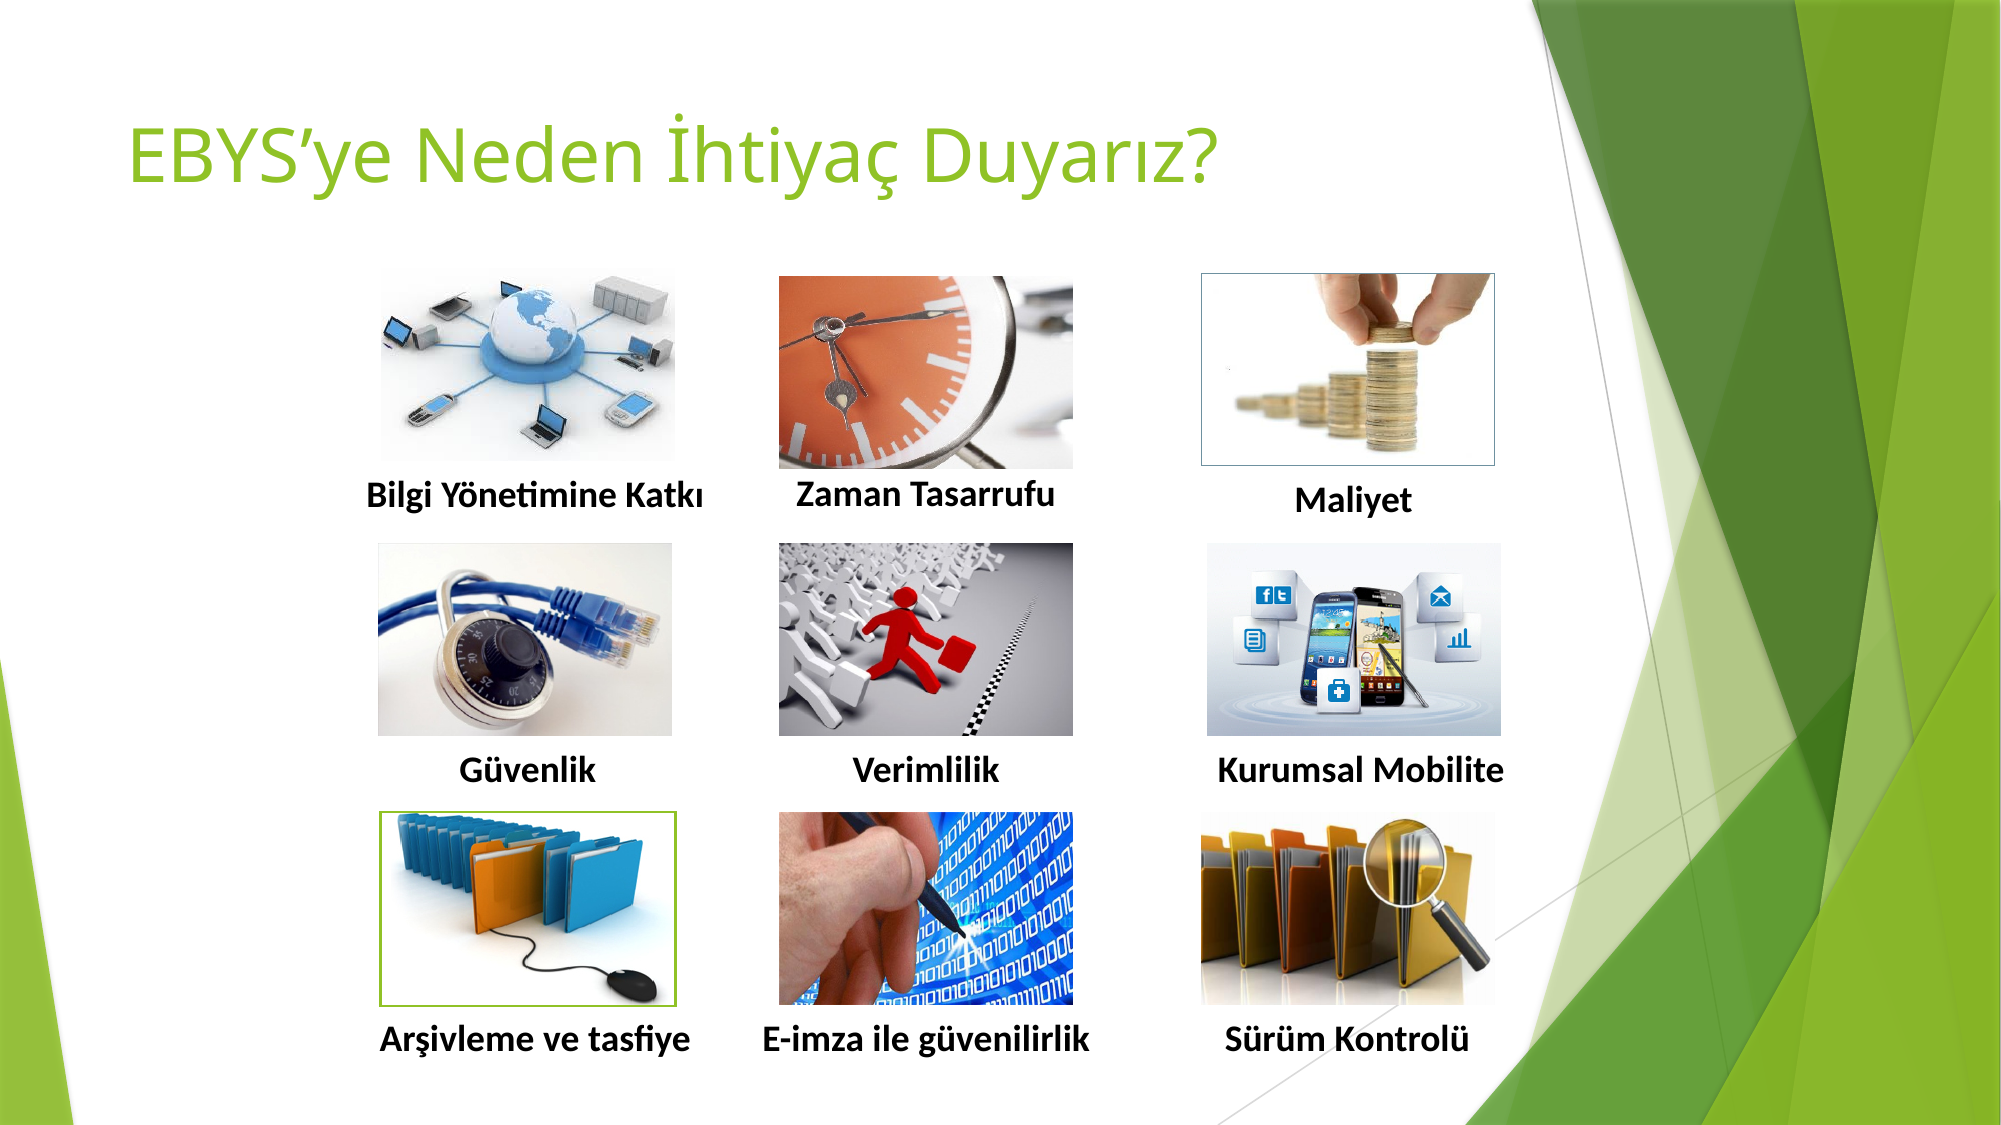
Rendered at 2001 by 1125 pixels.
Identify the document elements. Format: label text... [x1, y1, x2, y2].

picture [380, 812, 675, 1006]
title EBYS’ye Neden İhtiyaç Duyarız? [111, 99, 1522, 317]
picture [1201, 812, 1496, 1006]
picture [377, 542, 672, 736]
text_box Kurumsal Mobilite [1203, 737, 1521, 797]
picture [380, 268, 675, 462]
text_box Verimlilik [837, 745, 1015, 797]
text_box E-imza ile güvenilirlik [747, 1006, 1106, 1067]
picture [779, 275, 1074, 469]
text_box Güvenlik [444, 745, 612, 797]
text_box Bilgi Yönetimine Katkı [351, 462, 720, 523]
picture [1206, 542, 1501, 736]
text_box Maliyet [1279, 476, 1428, 528]
text_box Sürüm Kontrolü [1209, 1015, 1485, 1067]
text_box Zaman Tasarrufu [781, 477, 1072, 522]
text_box Arşivleme ve tasfiye [364, 1006, 707, 1067]
picture [779, 812, 1074, 1006]
picture [1201, 273, 1496, 467]
picture [779, 542, 1074, 736]
